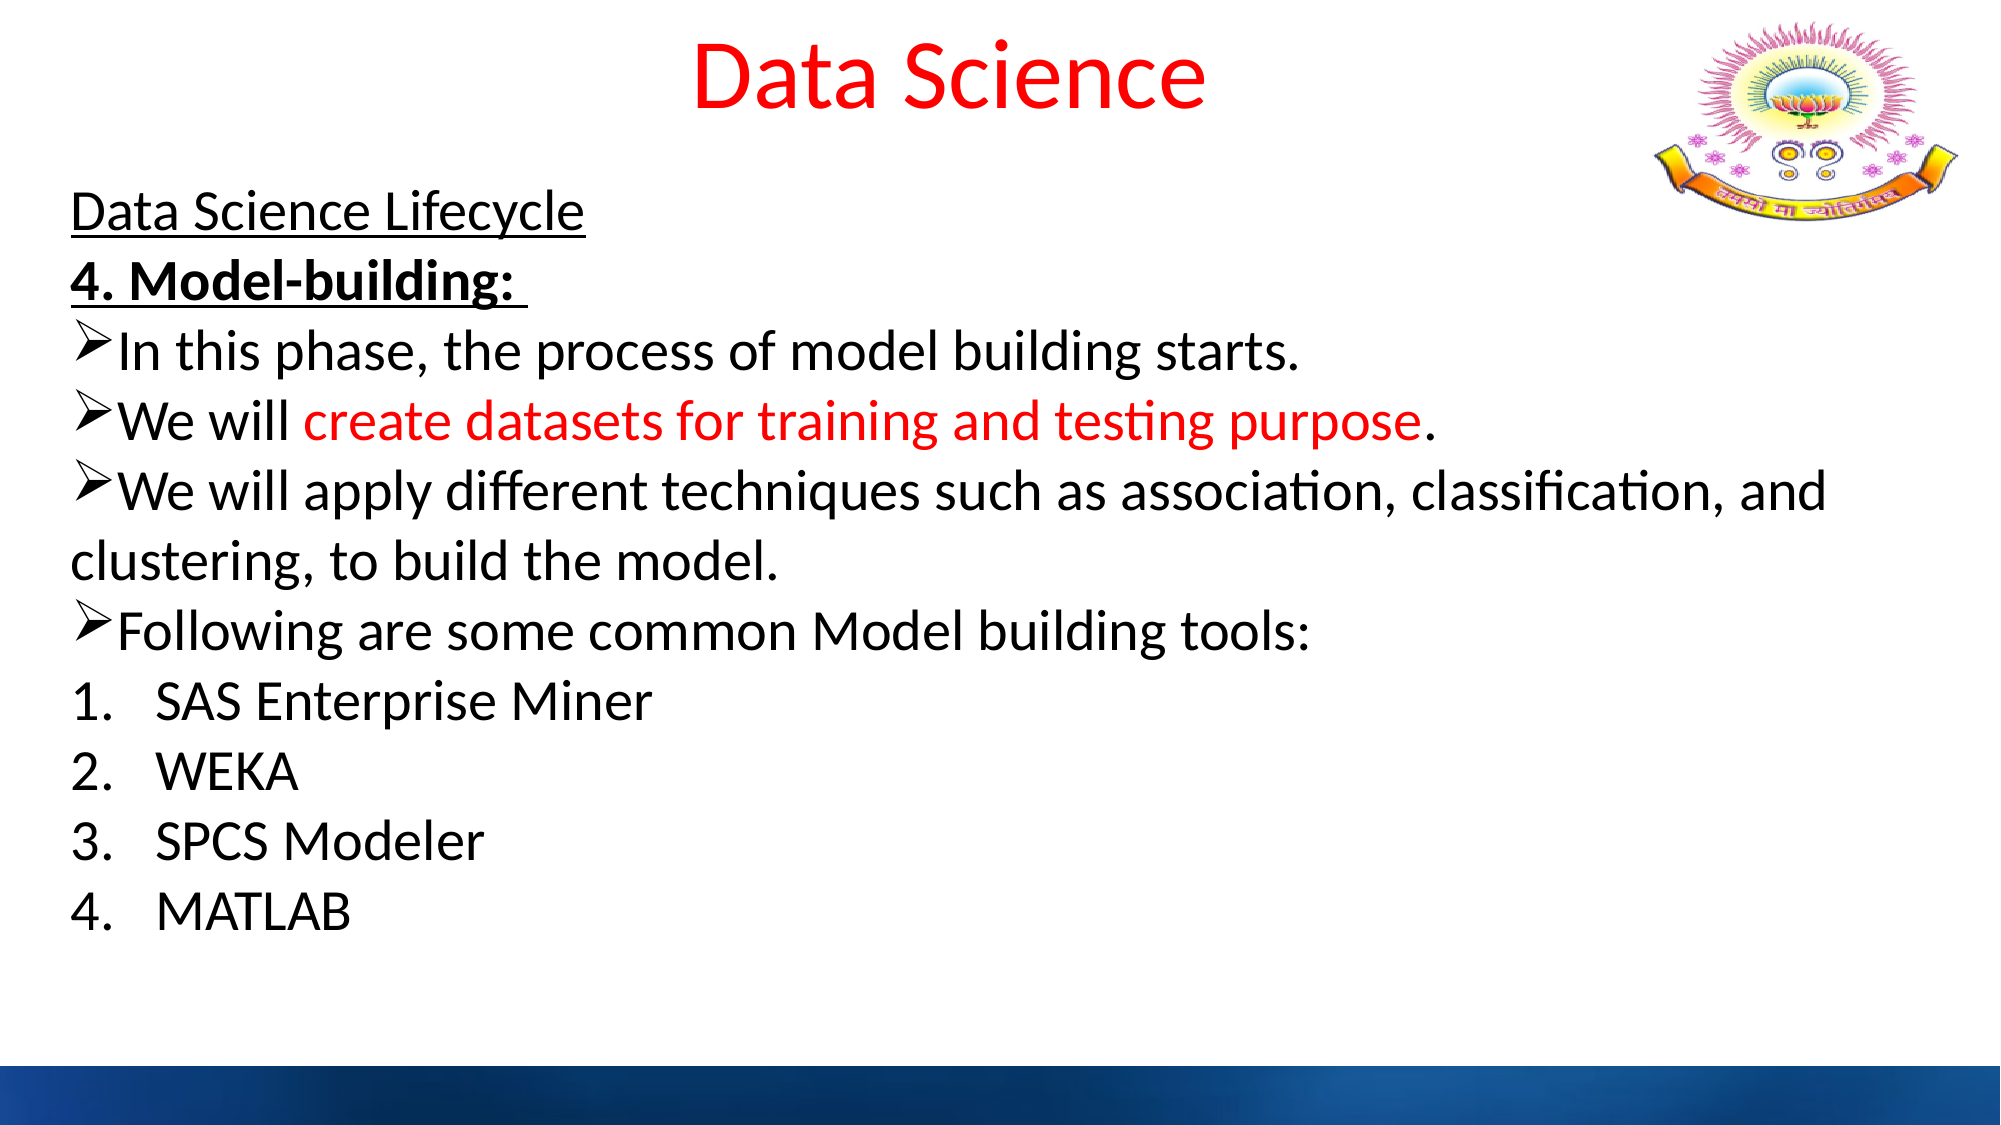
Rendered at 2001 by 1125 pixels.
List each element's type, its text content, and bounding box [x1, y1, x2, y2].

text_box Data Science Lifecycle 4. Model-building: In this phase, the process of model building starts. We will create datasets for training and testing purpose. We will apply different techniques such as association, classification, and clustering, to build the model. Following are some common Model building tools: SAS Enterprise Miner WEKA SPCS Modeler MATLAB [52, 163, 1951, 952]
picture [0, 1066, 2000, 1125]
picture [1644, 19, 1976, 226]
text_box Data Science [266, 0, 1634, 138]
